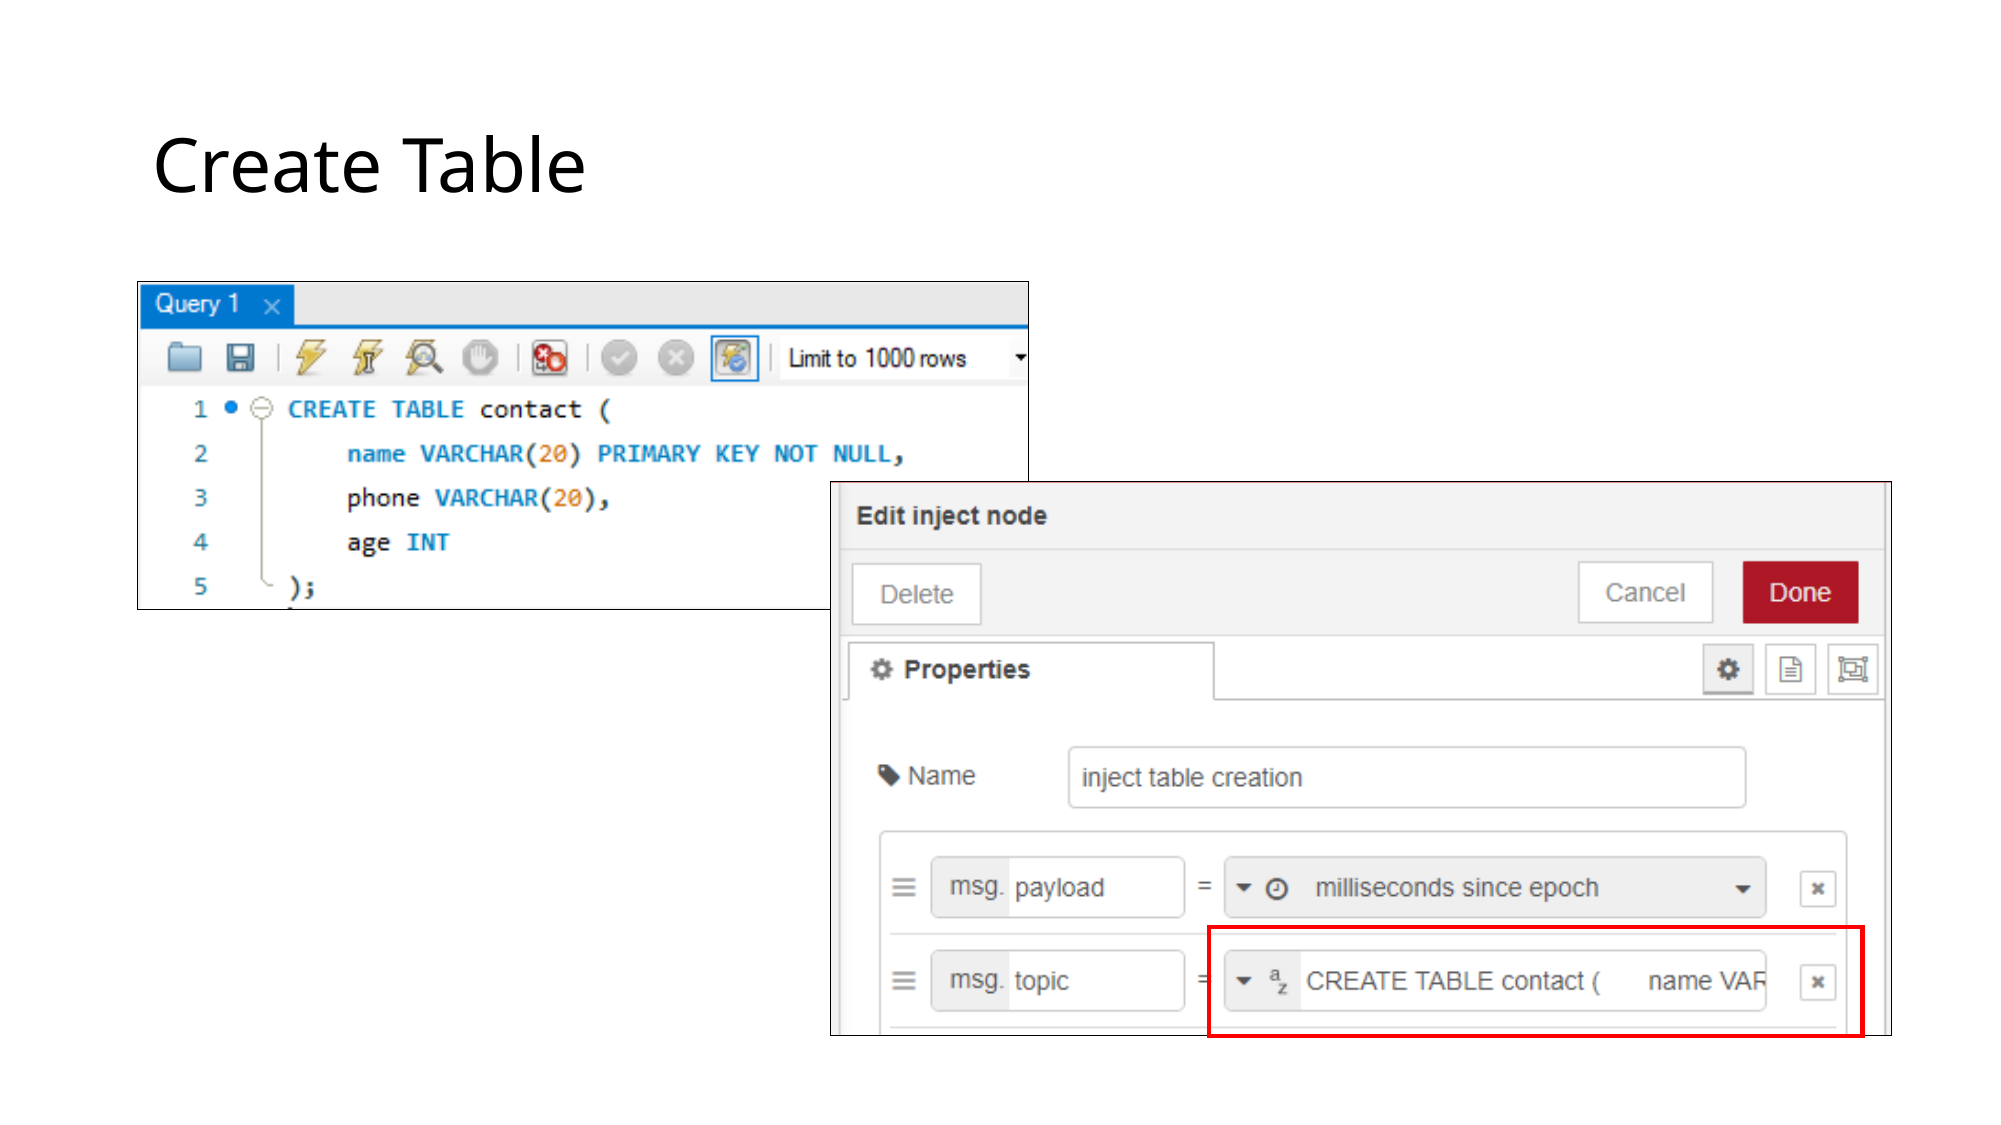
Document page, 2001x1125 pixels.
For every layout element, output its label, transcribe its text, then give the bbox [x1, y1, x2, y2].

title Create Table [137, 59, 1863, 278]
picture [136, 280, 1892, 1037]
